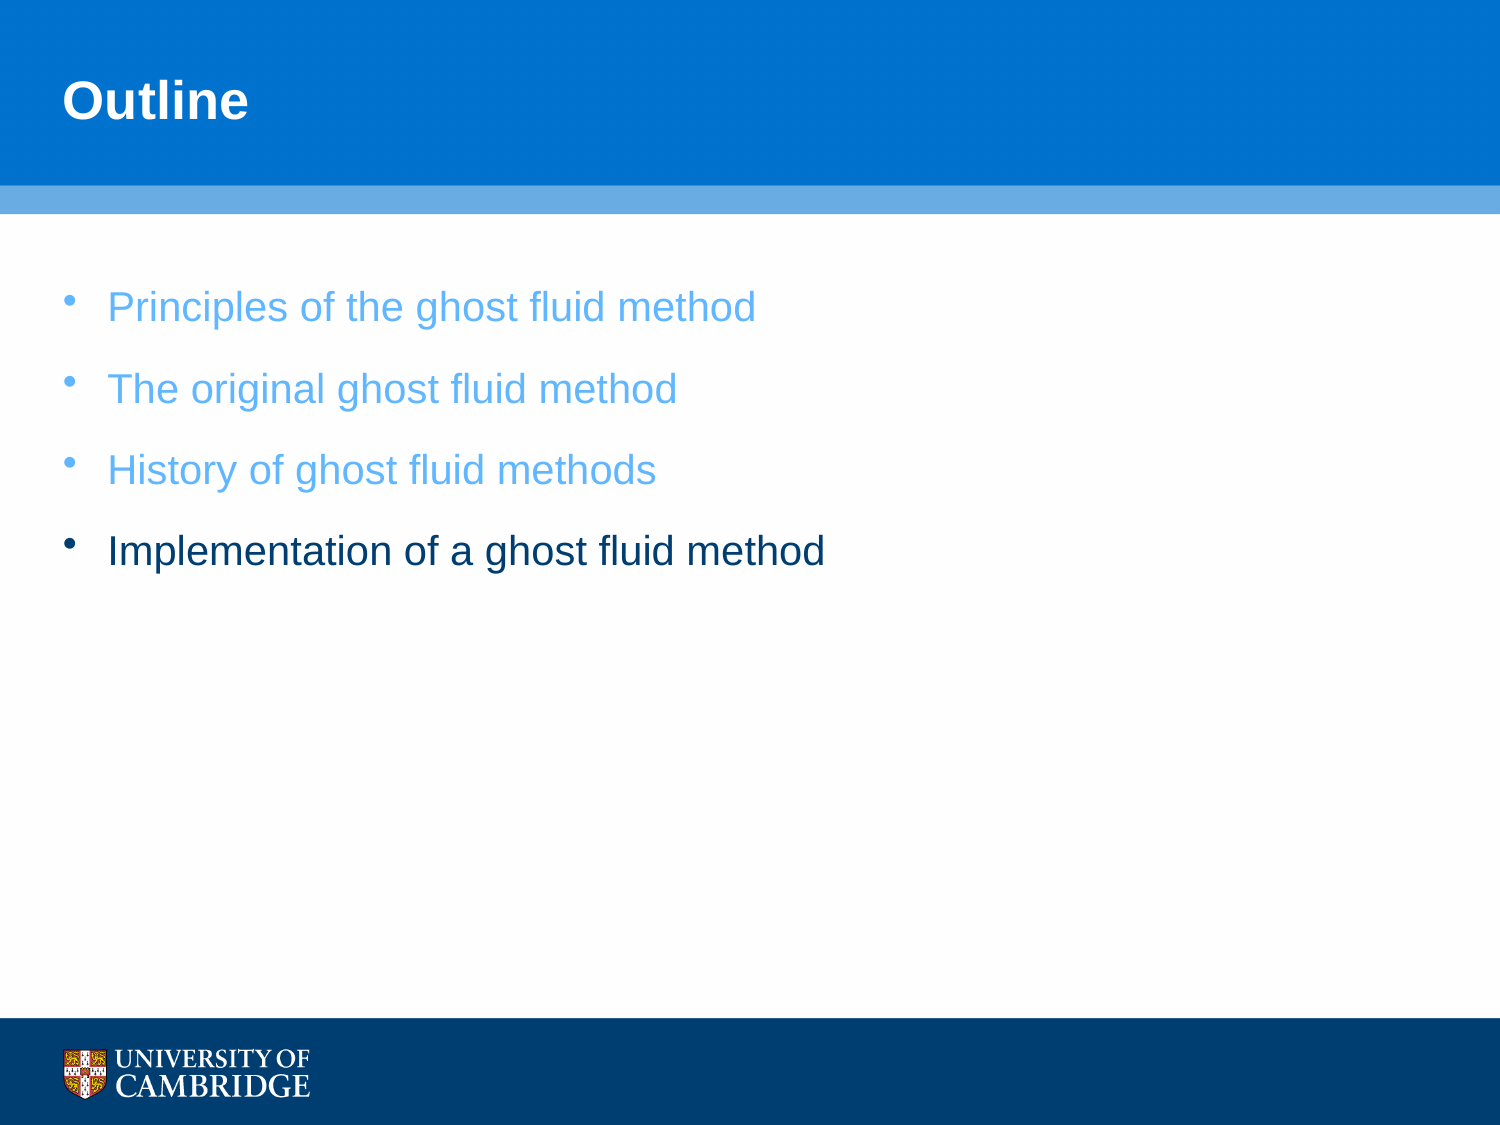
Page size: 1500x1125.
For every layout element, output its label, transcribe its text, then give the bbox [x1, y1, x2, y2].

list Principles of the ghost fluid method The original ghost fluid method History of ghost fluid methods Implementation of a ghost fluid method [63, 280, 1437, 948]
picture [0, 0, 1500, 1125]
title Outline [63, 65, 1437, 135]
